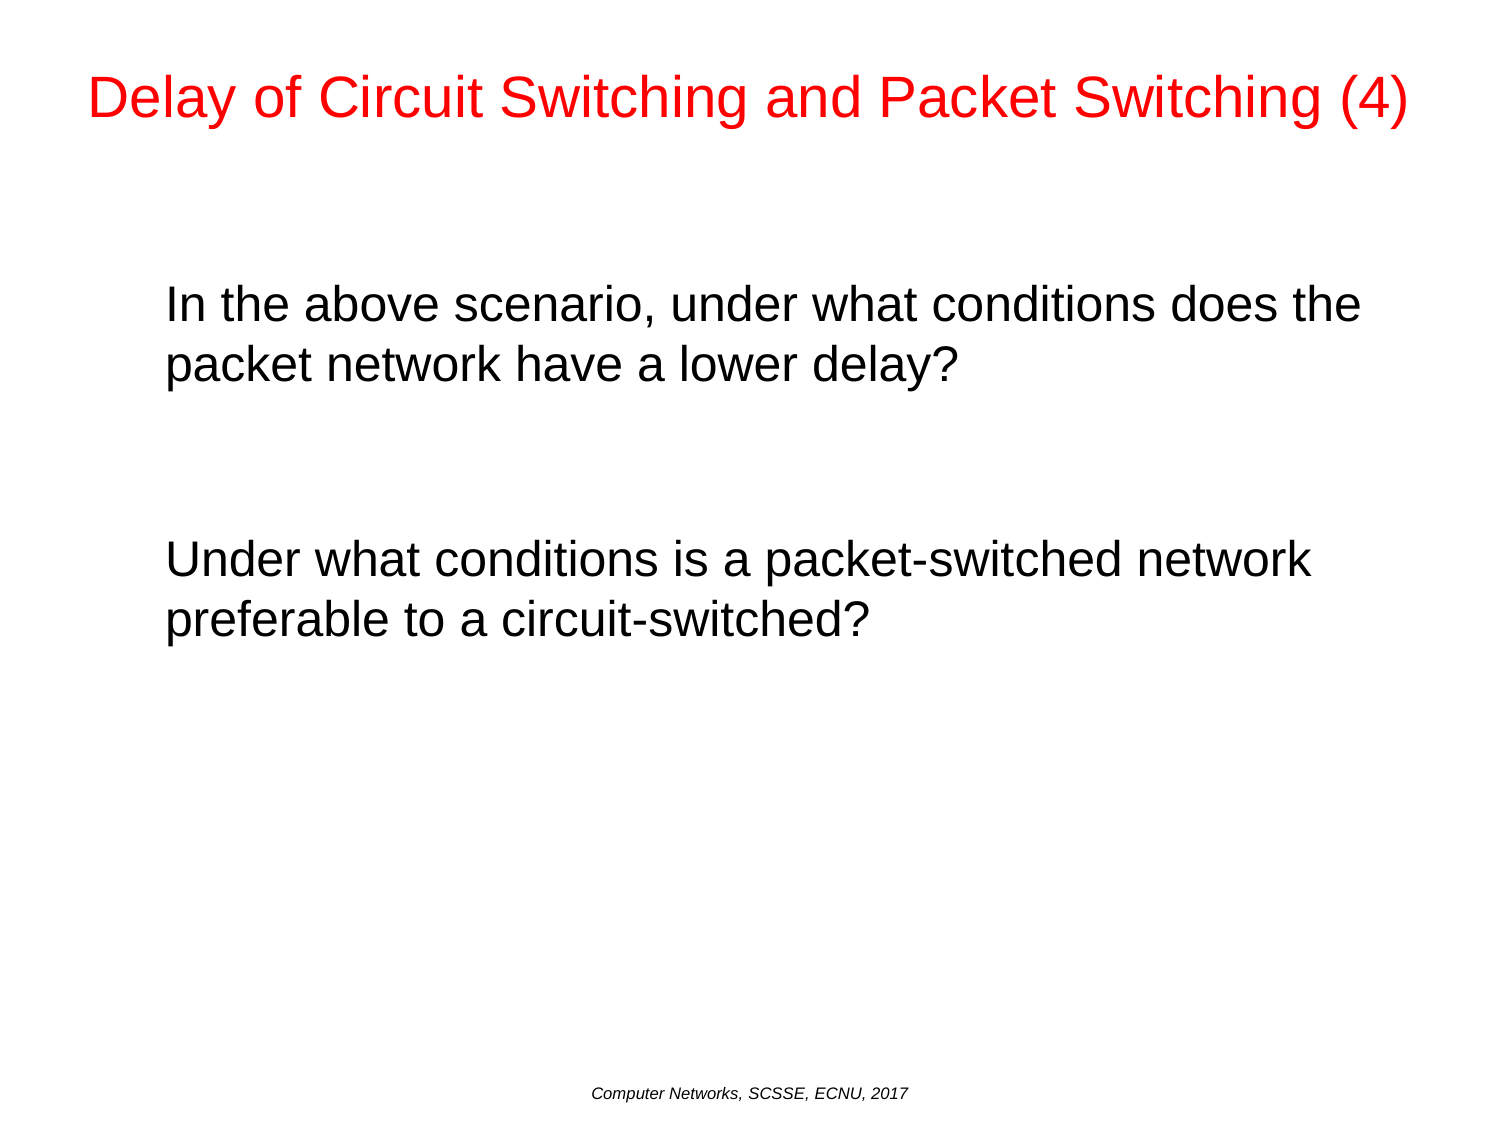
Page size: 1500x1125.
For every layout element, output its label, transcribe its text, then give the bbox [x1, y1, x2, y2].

list In the above scenario, under what conditions does the packet network have a lower delay? Under what conditions is a packet-switched network preferable to a circuit-switched? [150, 264, 1428, 1019]
title Delay of Circuit Switching and Packet Switching (4) [0, 0, 1500, 188]
footer Computer Networks, SCSSE, ECNU, 2017 [0, 1074, 1500, 1125]
